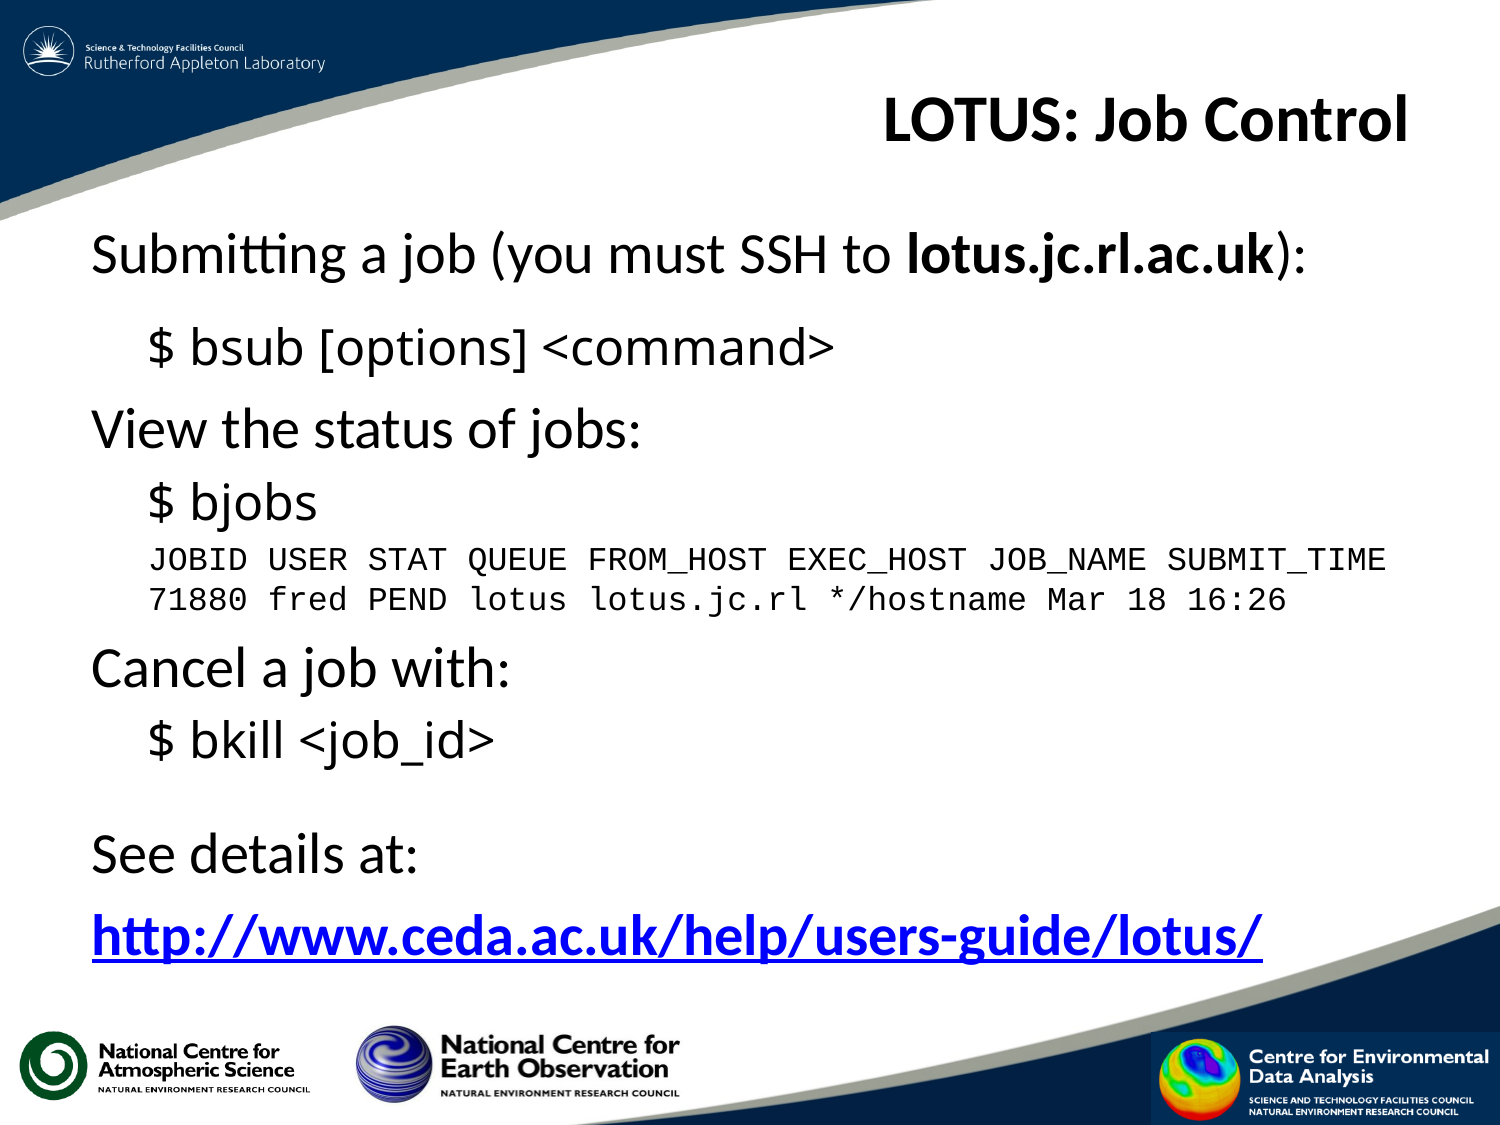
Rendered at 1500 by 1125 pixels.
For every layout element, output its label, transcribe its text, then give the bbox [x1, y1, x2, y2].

picture [355, 893, 1500, 1125]
list Submitting a job (you must SSH to lotus.jc.rl.ac.uk): $ bsub [options] <command> View the status of jobs: $ bjobs JOBID USER STAT QUEUE FROM_HOST EXEC_HOST JOB_NAME SUBMIT_TIME 71880 fred PEND lotus lotus.jc.rl */hostname Mar 18 16:26 Cancel a job with: $ bkill <job_id> See details at: http://www.ceda.ac.uk/help/users-guide/lotus/ [76, 208, 1427, 1028]
picture [0, 0, 982, 233]
picture [17, 1029, 313, 1101]
title LOTUS: Job Control [75, 45, 1425, 185]
